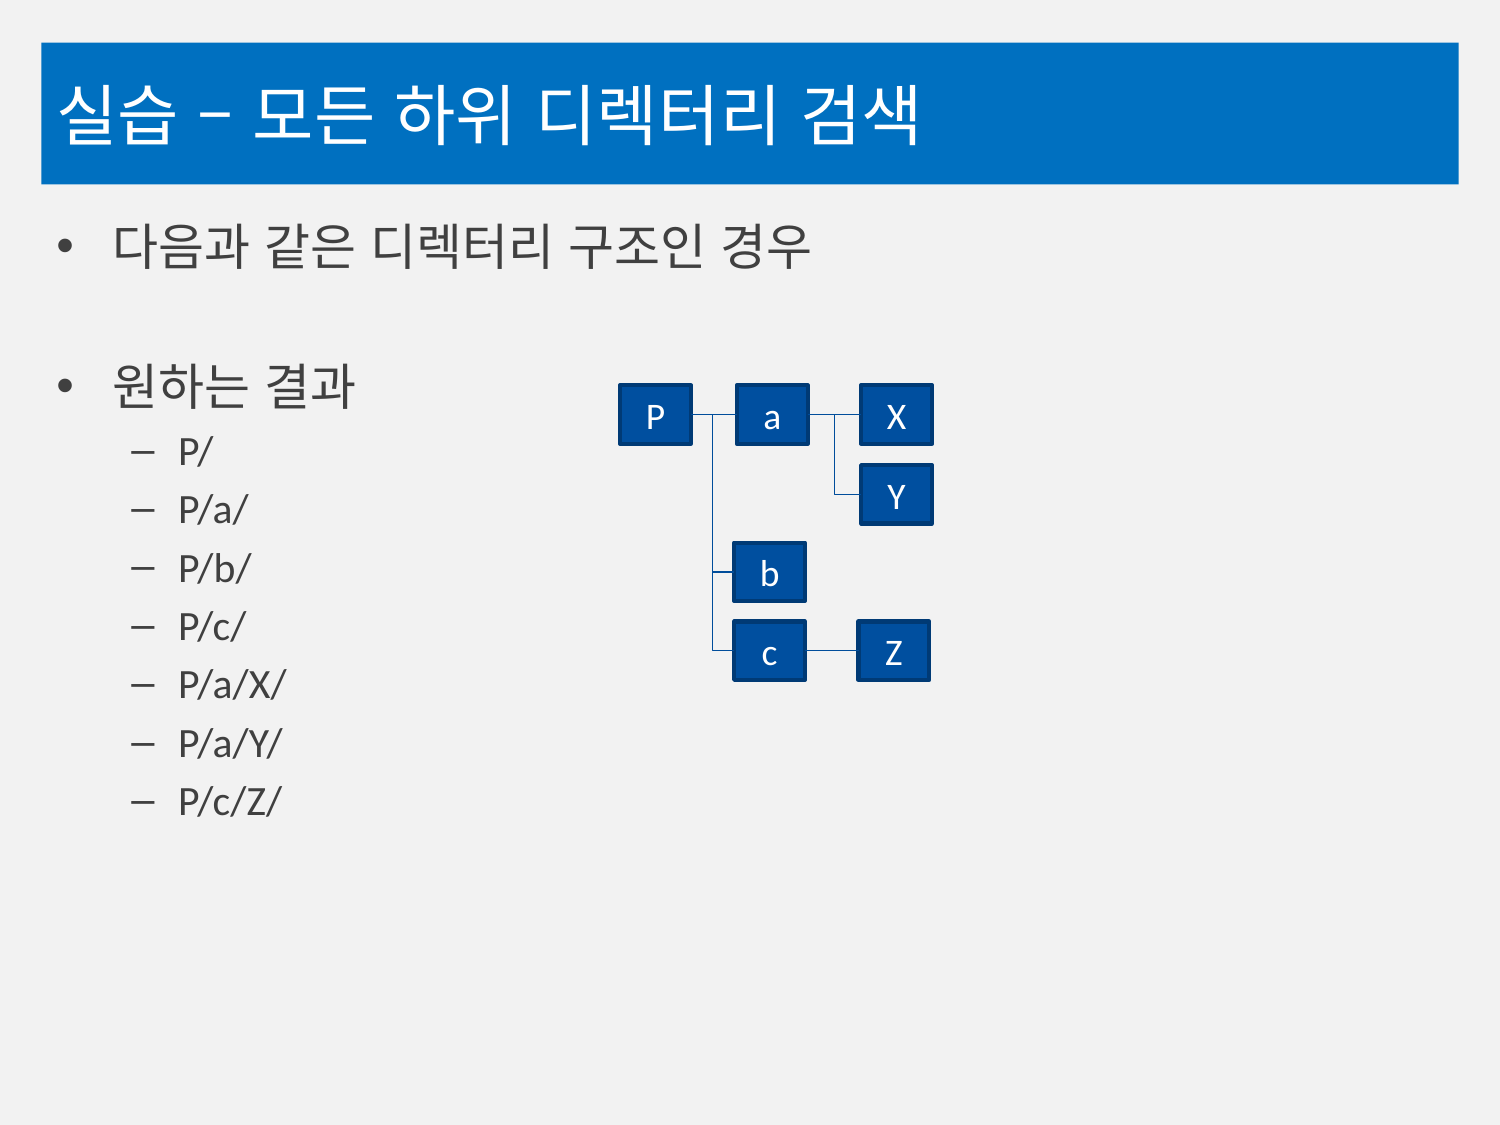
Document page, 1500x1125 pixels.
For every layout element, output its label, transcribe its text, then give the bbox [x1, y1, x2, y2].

list 다음과 같은 디렉터리 구조인 경우 원하는 결과 P/ P/a/ P/b/ P/c/ P/a/X/ P/a/Y/ P/c/Z/ [41, 208, 1459, 1000]
title 실습 – 모든 하위 디렉터리 검색 [41, 42, 1459, 185]
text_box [619, 385, 933, 681]
